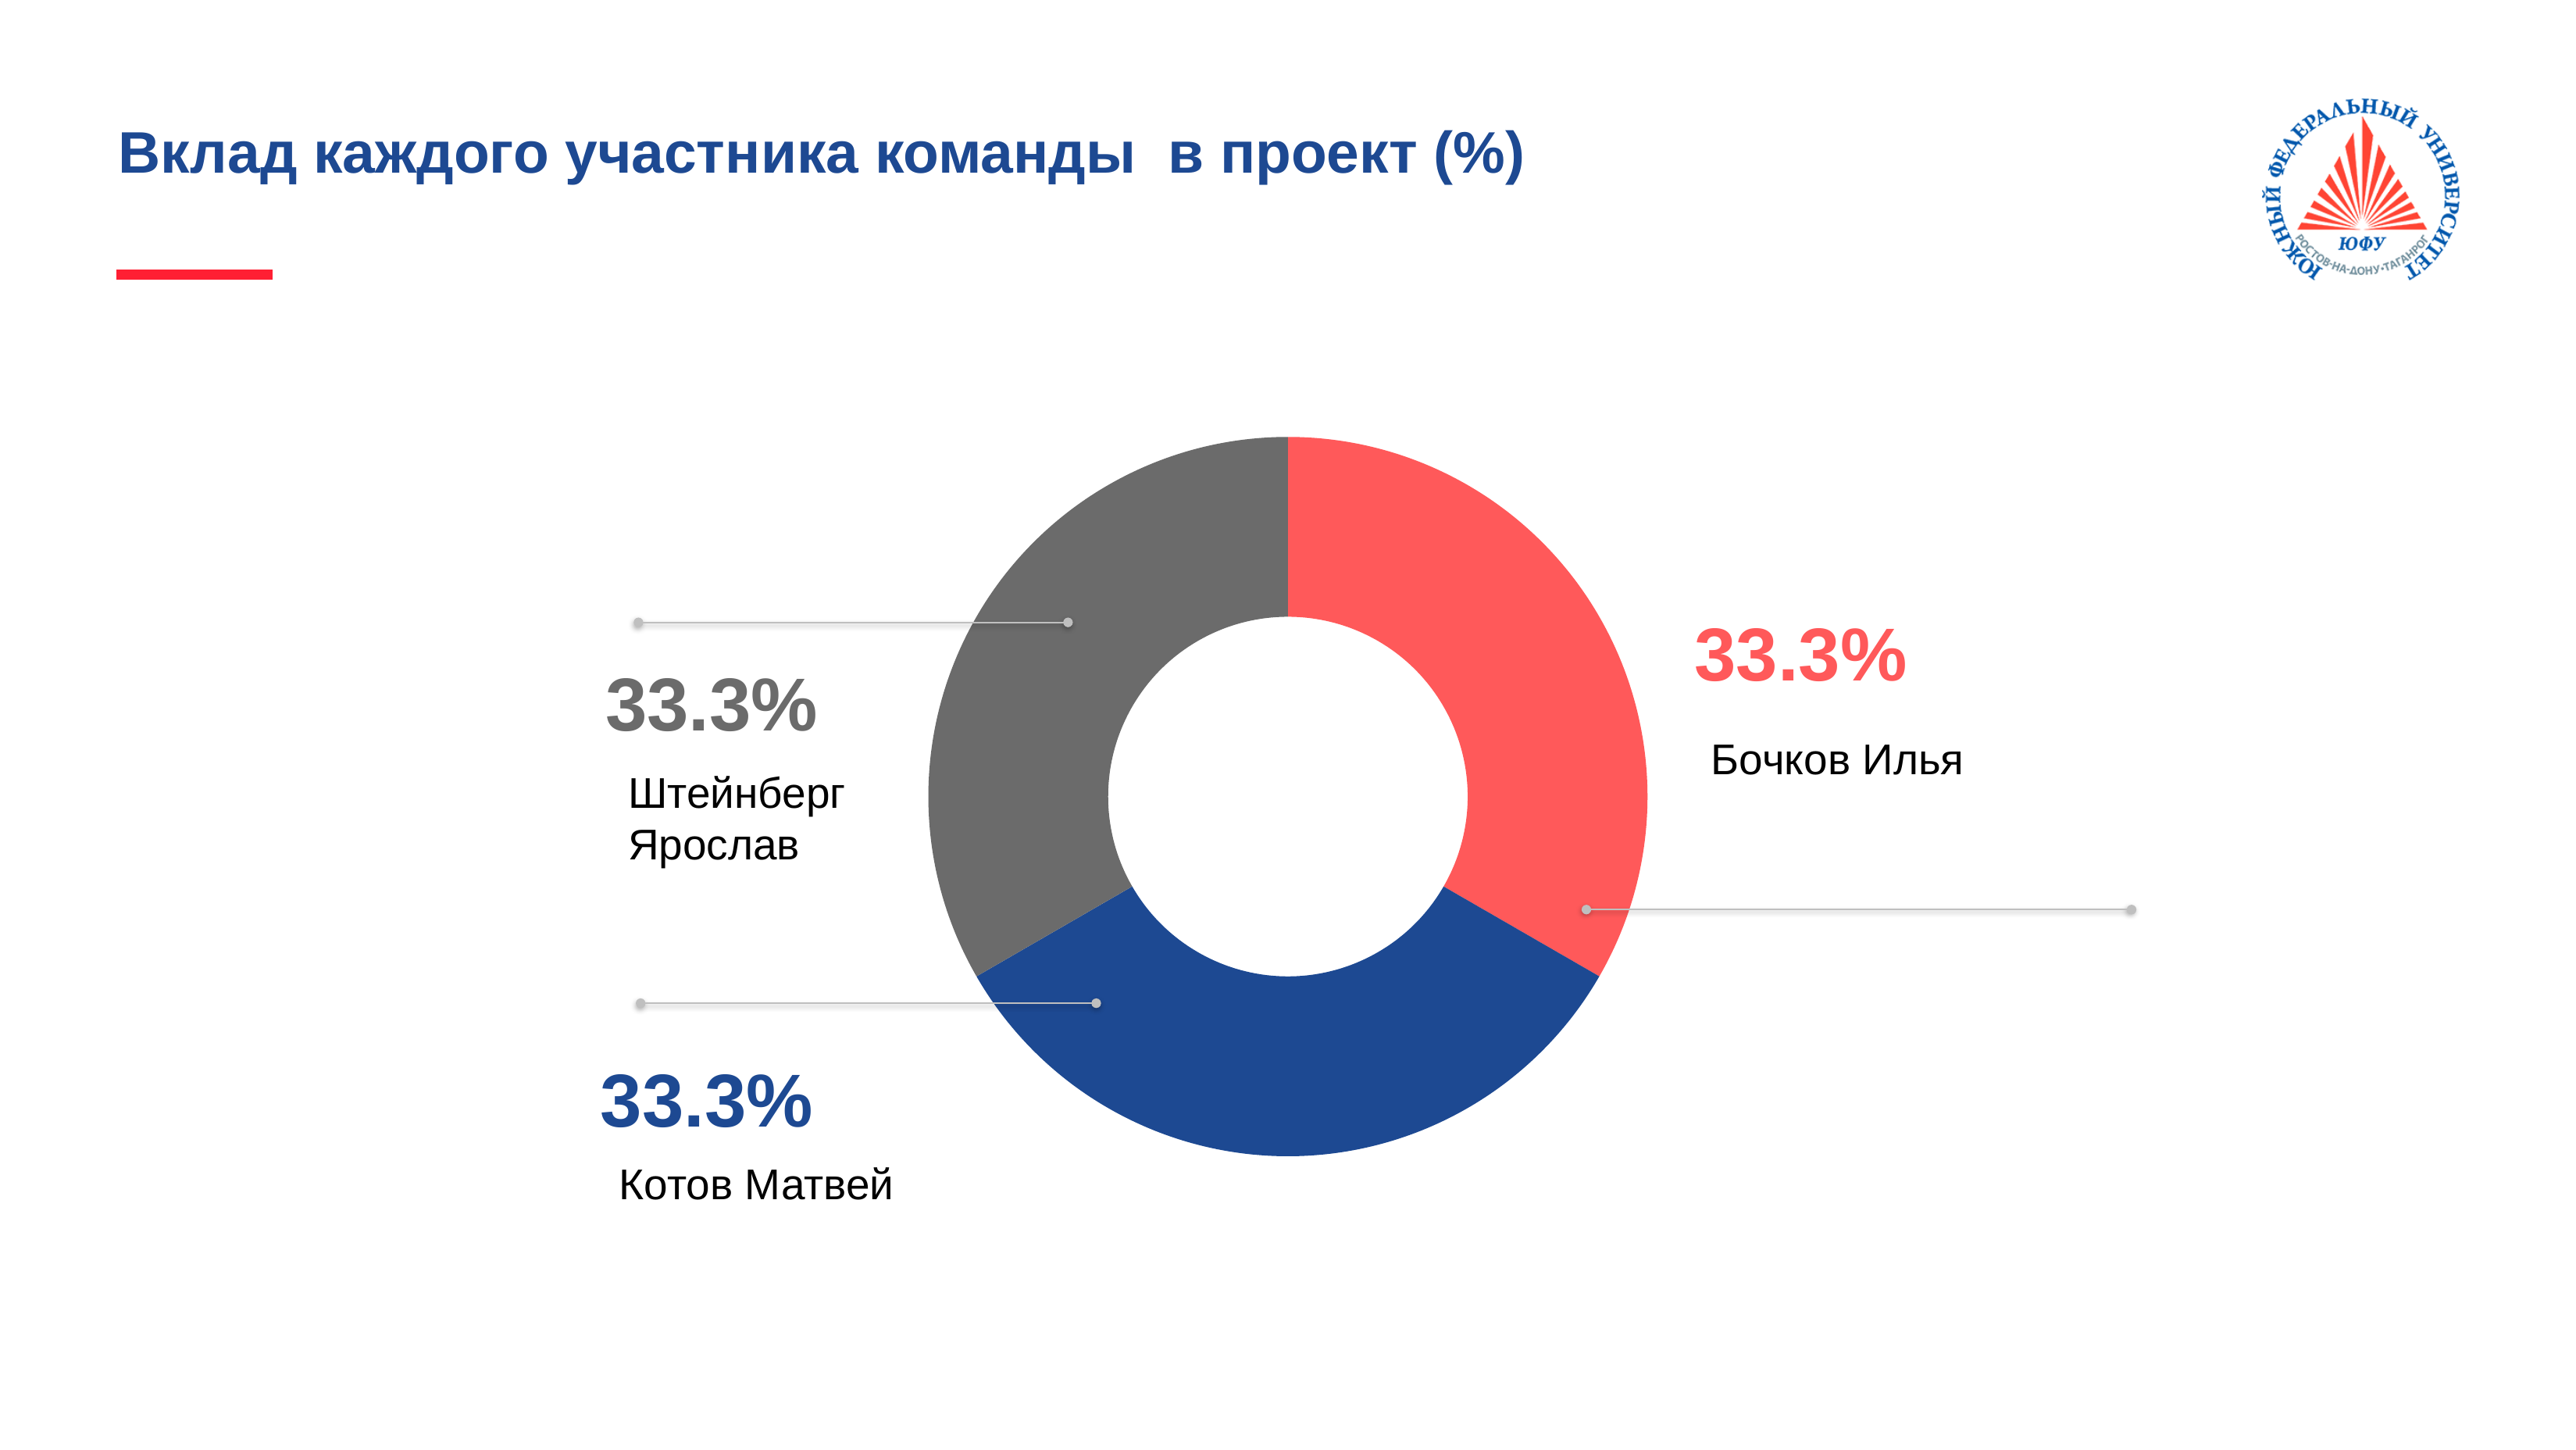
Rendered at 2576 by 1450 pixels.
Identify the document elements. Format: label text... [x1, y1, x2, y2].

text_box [587, 1045, 1216, 1267]
picture [2262, 98, 2460, 281]
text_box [592, 649, 937, 876]
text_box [1682, 599, 2240, 842]
text_box Вклад каждого участника команды в проект (%) [116, 112, 1761, 185]
chart [907, 421, 1669, 1172]
